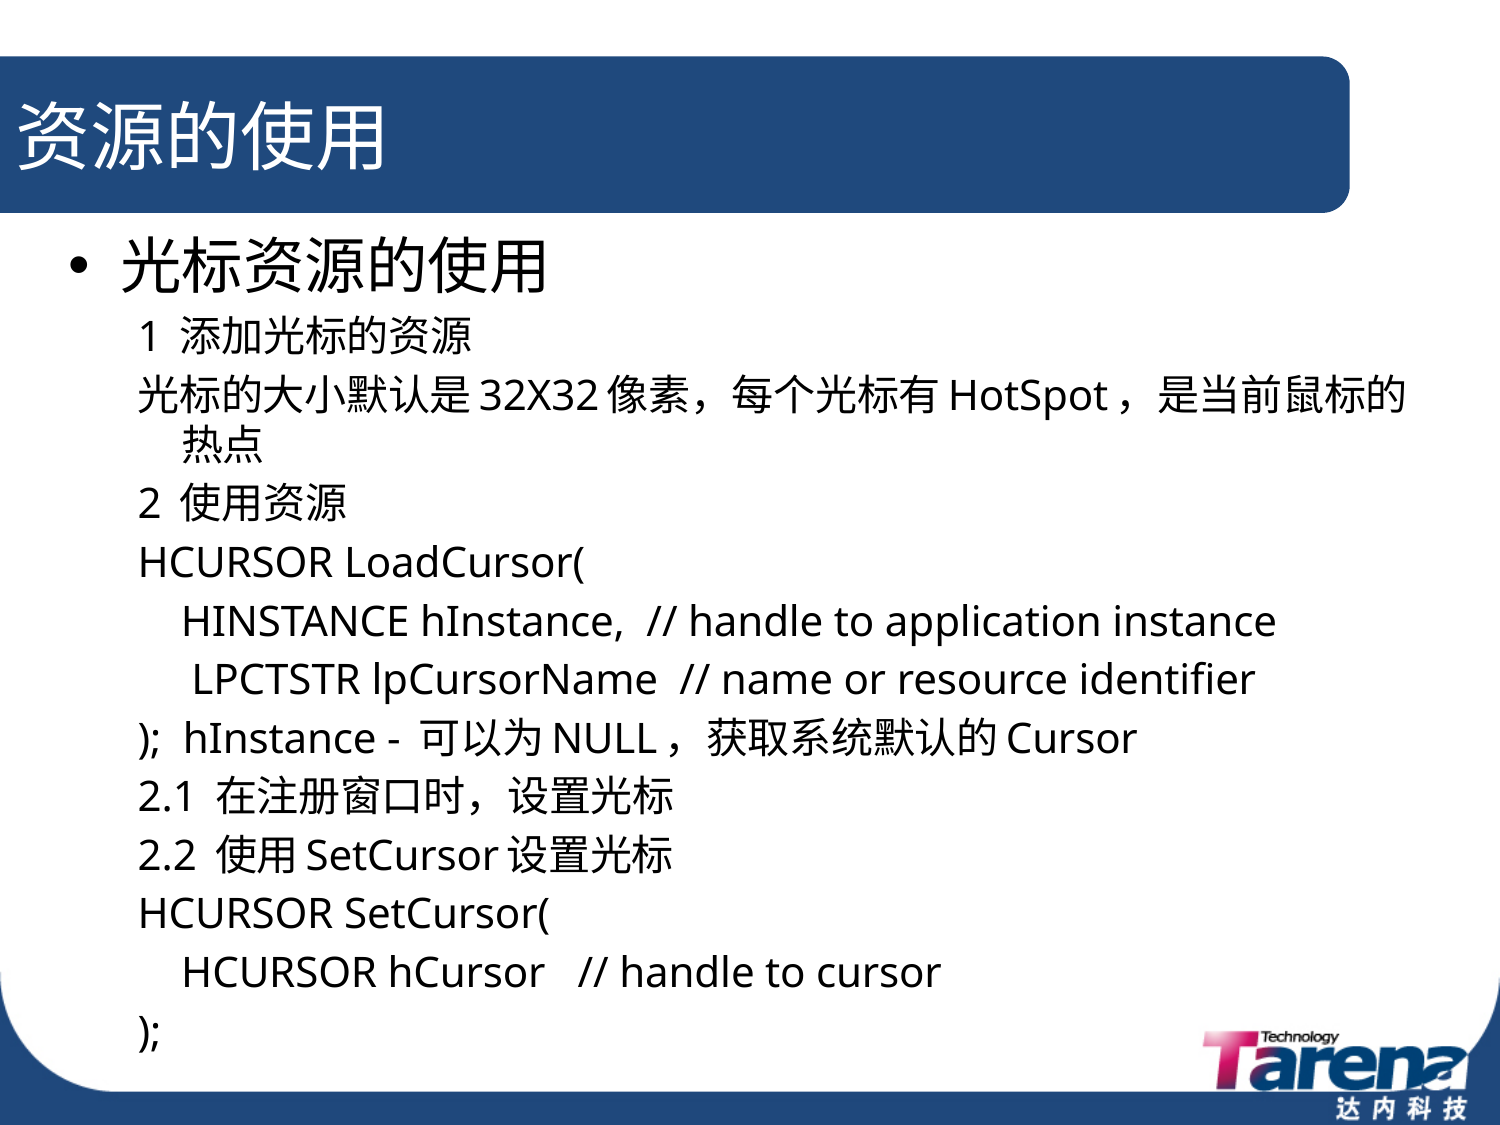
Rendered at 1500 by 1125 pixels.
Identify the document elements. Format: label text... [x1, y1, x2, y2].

title 资源的使用 [0, 58, 1346, 212]
list 光标资源的使用 1 添加光标的资源 光标的大小默认是32X32像素，每个光标有HotSpot，是当前鼠标的热点 2 使用资源 HCURSOR LoadCursor( HINSTANCE hInstance, // handle to application instance LPCTSTR lpCursorName // name or resource identifier ); hInstance - 可以为NULL，获取系统默认的Cursor 2.1 在注册窗口时，设置光标 2.2 使用SetCursor设置光标 HCURSOR SetCursor( HCURSOR hCursor // handle to cursor ); [52, 219, 1426, 1071]
picture [0, 0, 1500, 1125]
